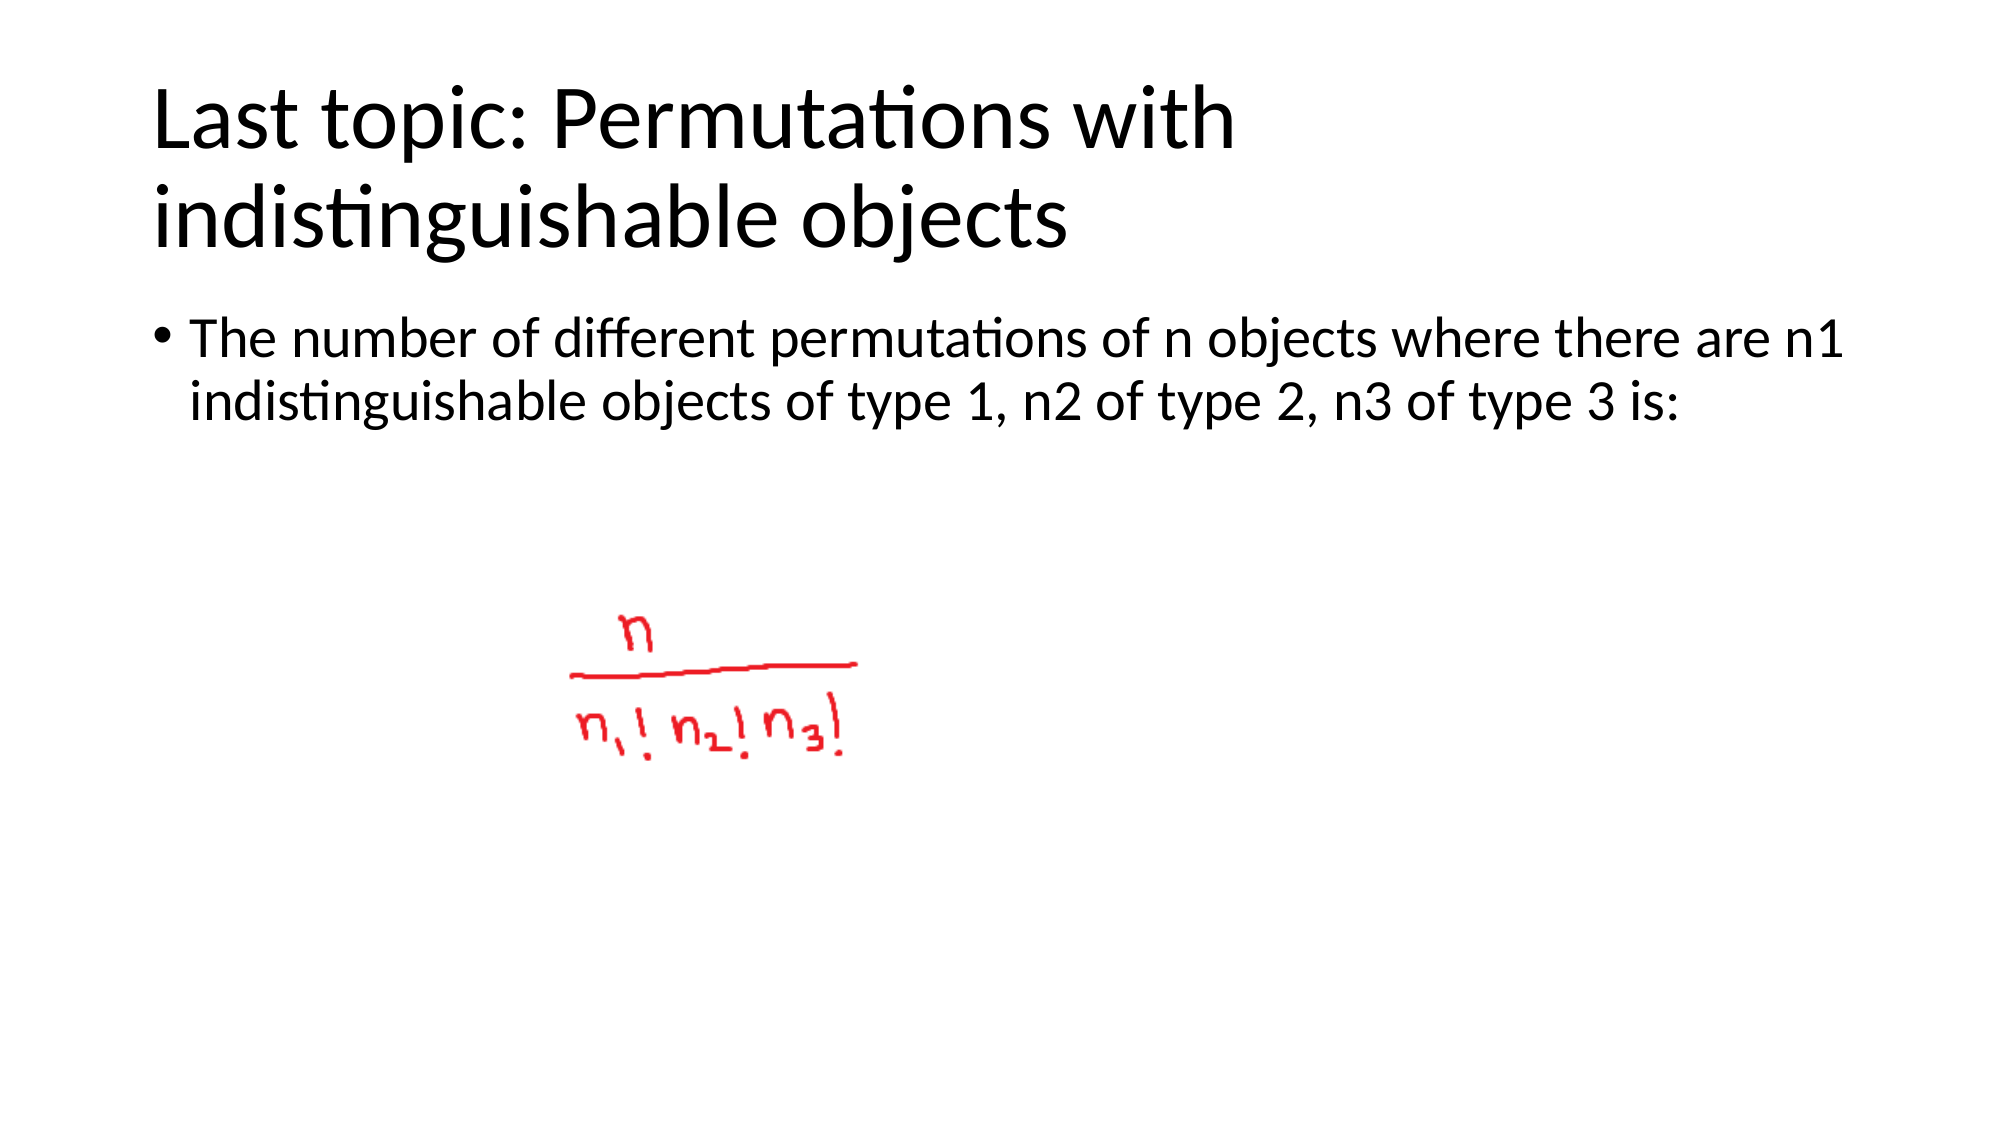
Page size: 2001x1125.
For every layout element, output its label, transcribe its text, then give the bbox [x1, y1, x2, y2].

list The number of different permutations of n objects where there are n1 indistinguishable objects of type 1, n2 of type 2, n3 of type 3 is: [137, 299, 1863, 1014]
title Last topic: Permutations with indistinguishable objects [137, 59, 1863, 278]
picture [507, 578, 888, 797]
